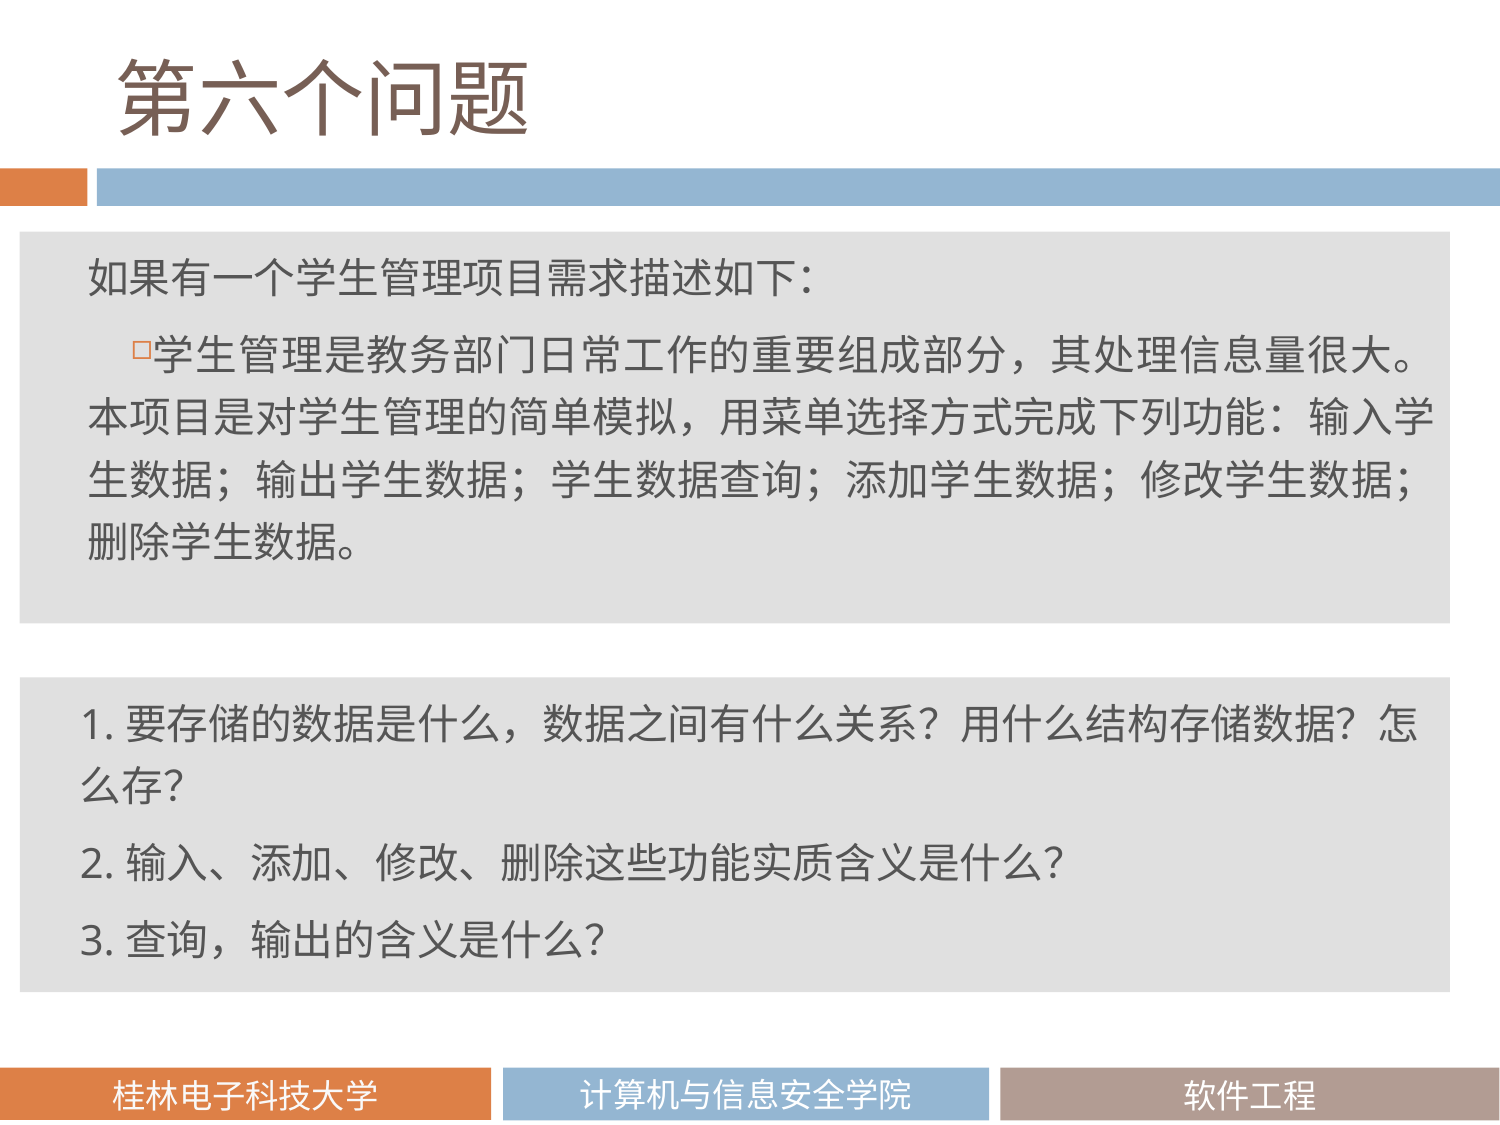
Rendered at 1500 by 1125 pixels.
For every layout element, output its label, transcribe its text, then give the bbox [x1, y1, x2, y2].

list 1.要存储的数据是什么，数据之间有什么关系？用什么结构存储数据？怎么存？ 2.输入、添加、修改、删除这些功能实质含义是什么？ 3.查询，输出的含义是什么？ [19, 677, 1451, 993]
title 第六个问题 [99, 37, 1438, 155]
text_box 如果有一个学生管理项目需求描述如下： 学生管理是教务部门日常工作的重要组成部分，其处理信息量很大。本项目是对学生管理的简单模拟，用菜单选择方式完成下列功能：输入学生数据；输出学生数据；学生数据查询；添加学生数据；修改学生数据；删除学生数据。 [19, 231, 1450, 624]
